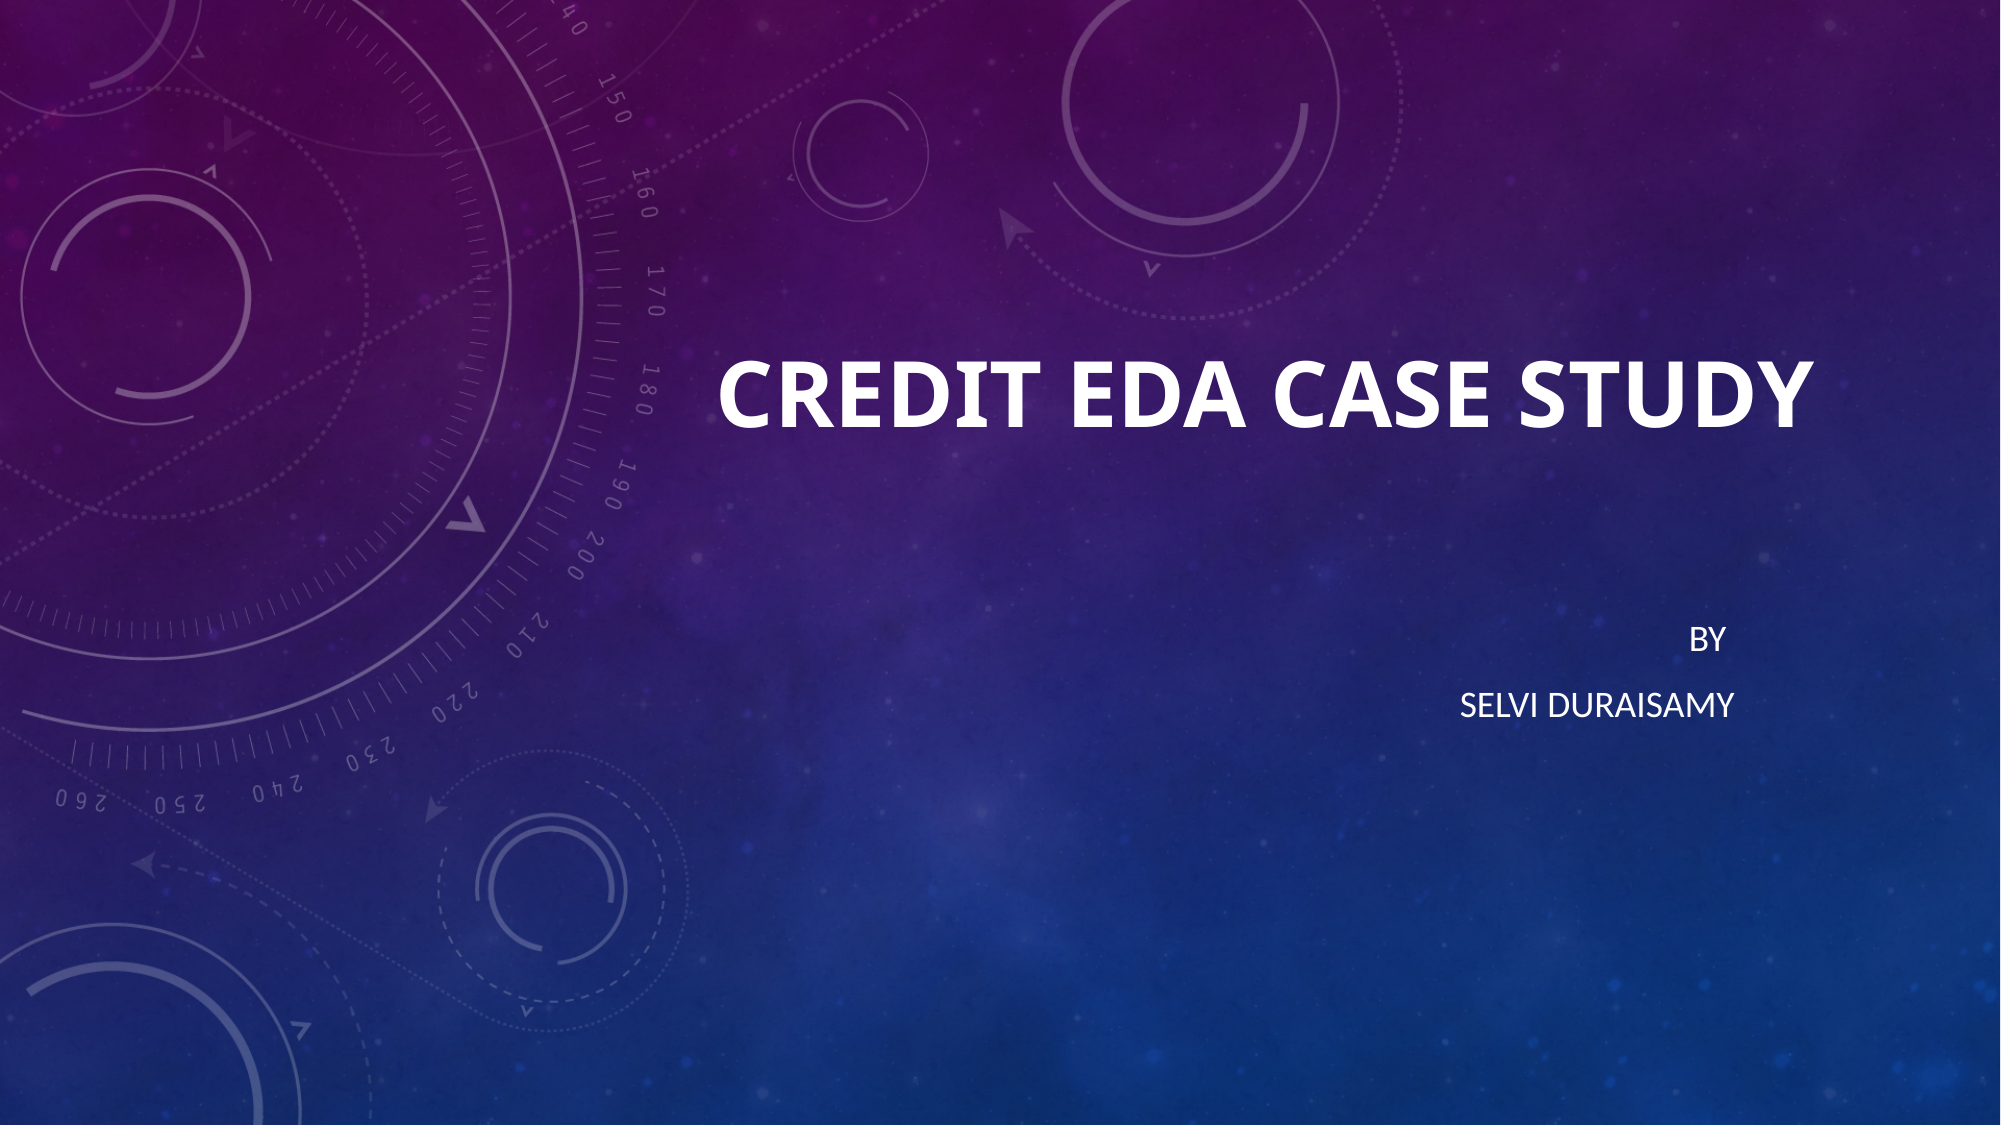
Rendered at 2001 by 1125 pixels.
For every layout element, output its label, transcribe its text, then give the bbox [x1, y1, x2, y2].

title Credit EDA Case Study [650, 322, 1831, 454]
subtitle By Selvi Duraisamy [986, 606, 1750, 863]
picture [0, 0, 2001, 1125]
